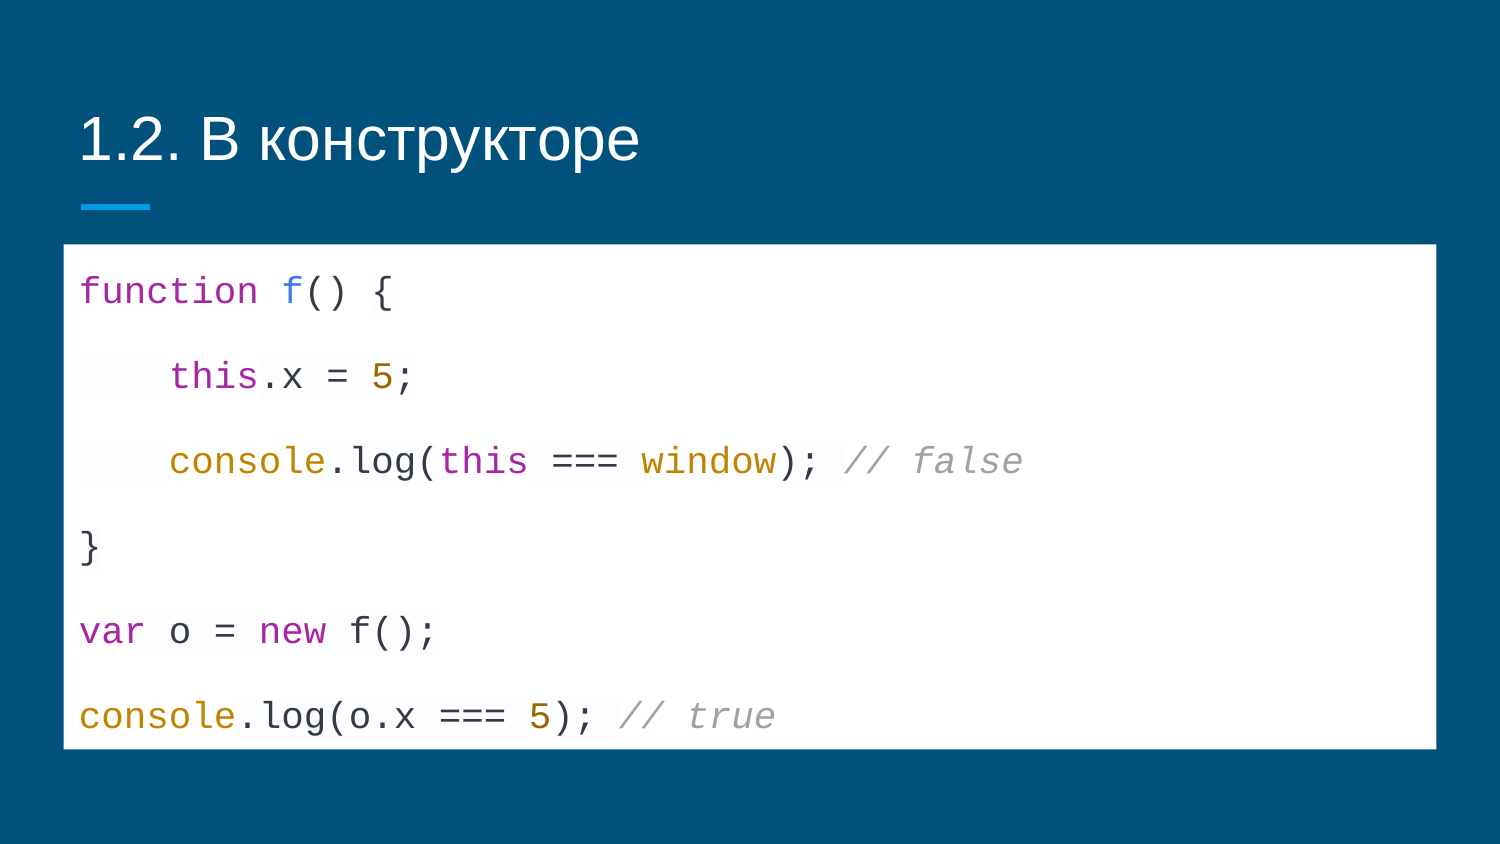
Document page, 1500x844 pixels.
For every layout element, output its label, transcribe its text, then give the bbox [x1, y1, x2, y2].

title 1.2. В конструкторе [63, 75, 1437, 188]
list function f() { this.x = 5; console.log(this === window); // false } var o = new f(); console.log(o.x === 5); // true [63, 244, 1437, 750]
